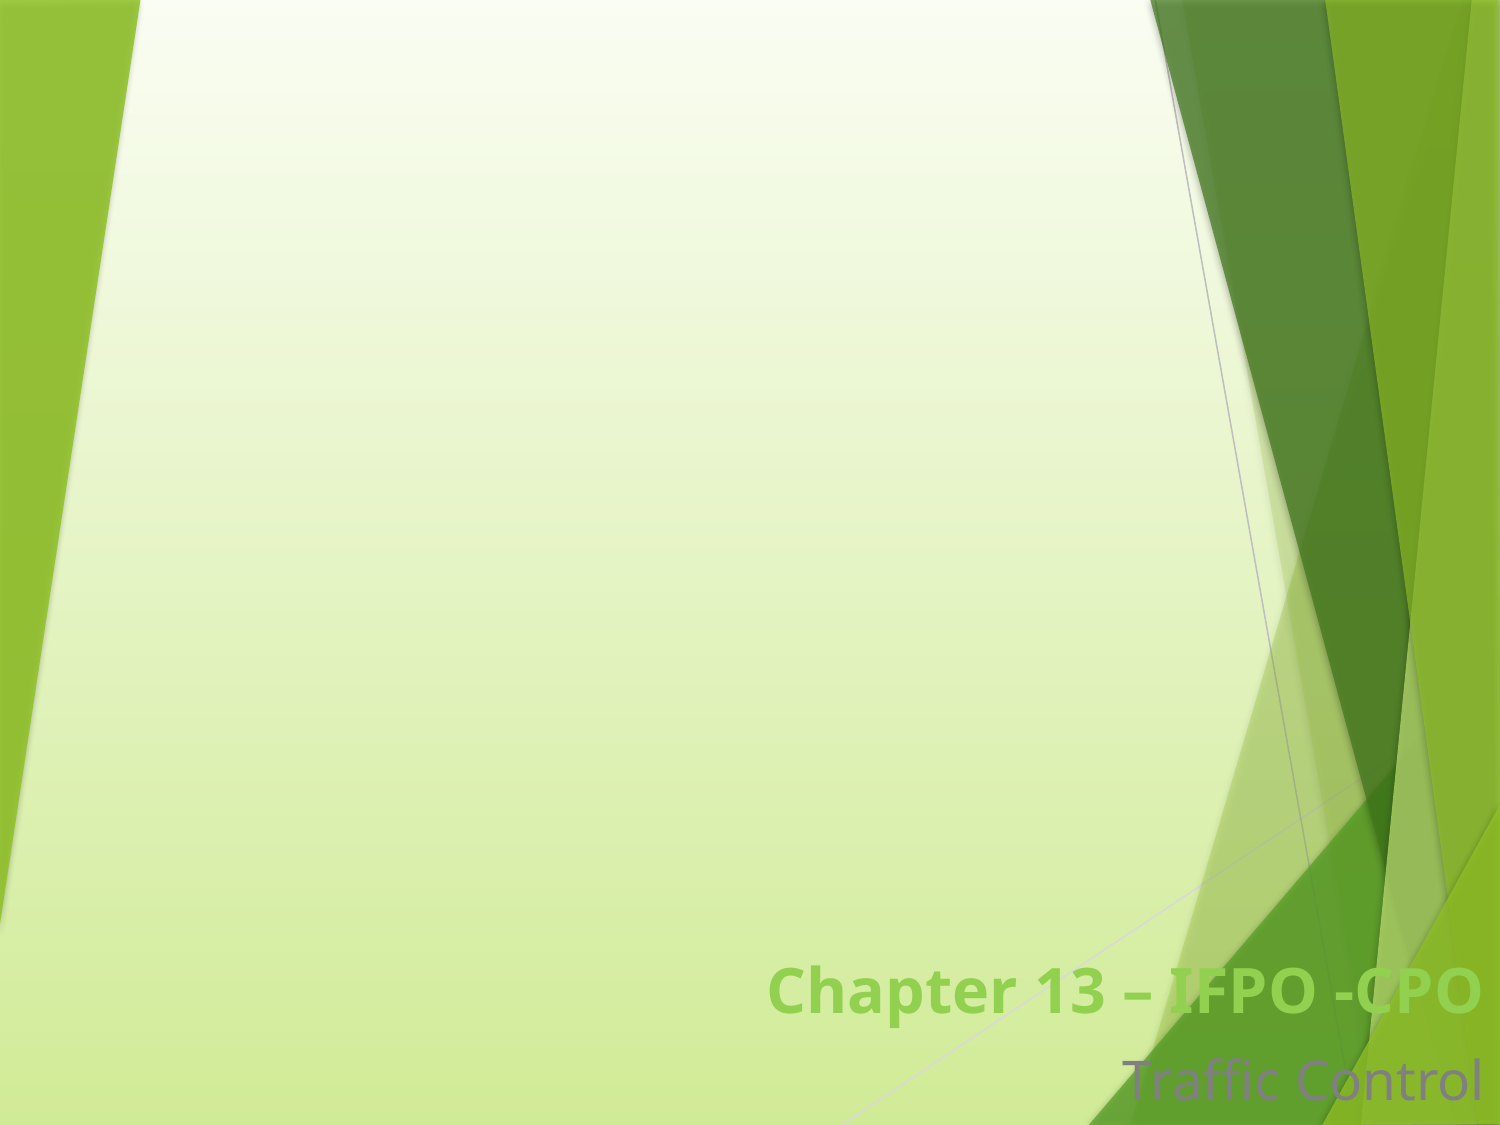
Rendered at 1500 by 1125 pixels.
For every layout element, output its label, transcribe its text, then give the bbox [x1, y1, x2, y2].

subtitle Chapter 13 – IFPO -CPO Traffic Control [450, 943, 1500, 1120]
slide_number 1 [1057, 991, 1142, 1051]
